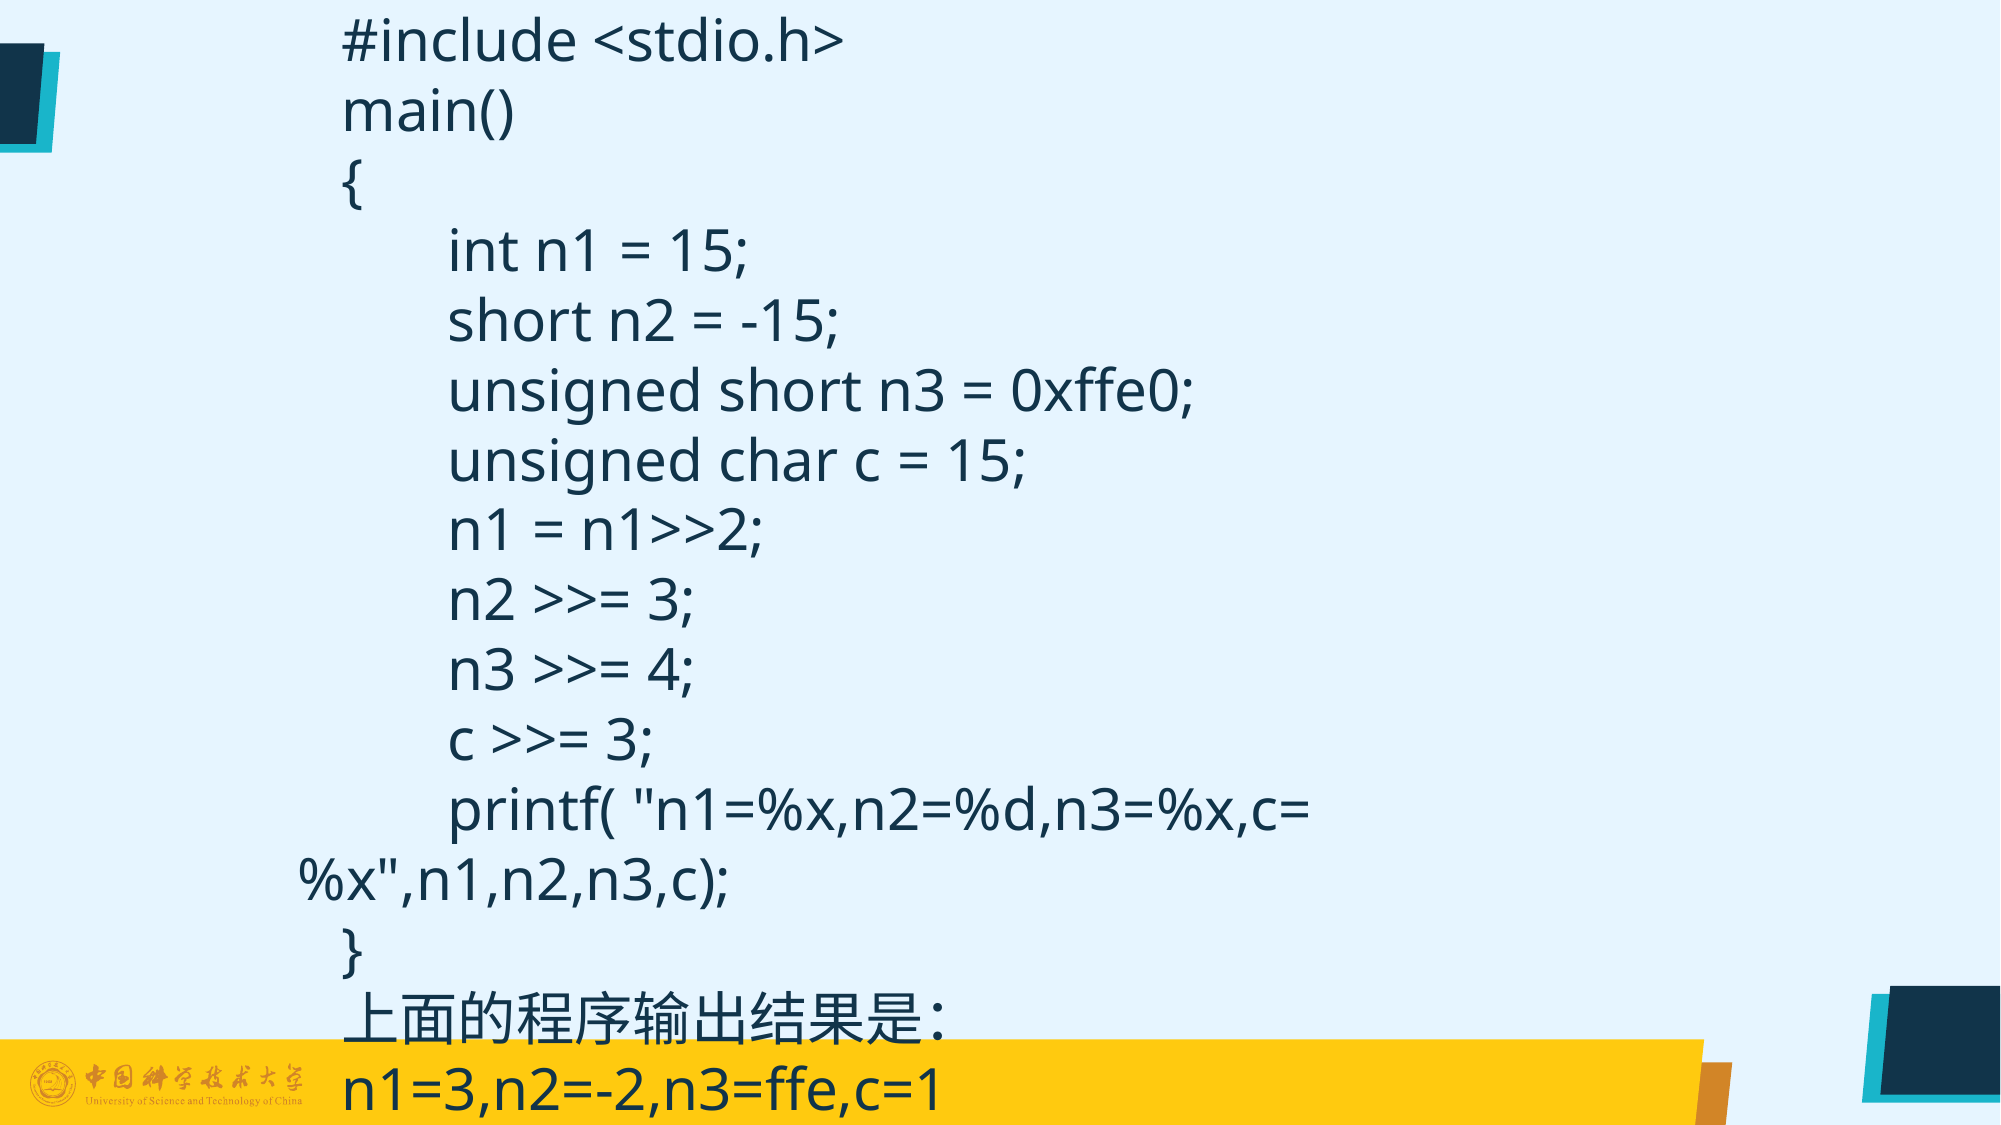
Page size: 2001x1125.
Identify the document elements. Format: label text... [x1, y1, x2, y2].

text_box #include <stdio.h> main() { int n1 = 15; short n2 = -15; unsigned short n3 = 0xffe0; unsigned char c = 15; n1 = n1>>2; n2 >>= 3; n3 >>= 4; c >>= 3; printf( "n1=%x,n2=%d,n3=%x,c=%x",n1,n2,n3,c); } 上面的程序输出结果是： n1=3,n2=-2,n3=ffe,c=1 [282, 30, 1718, 1095]
